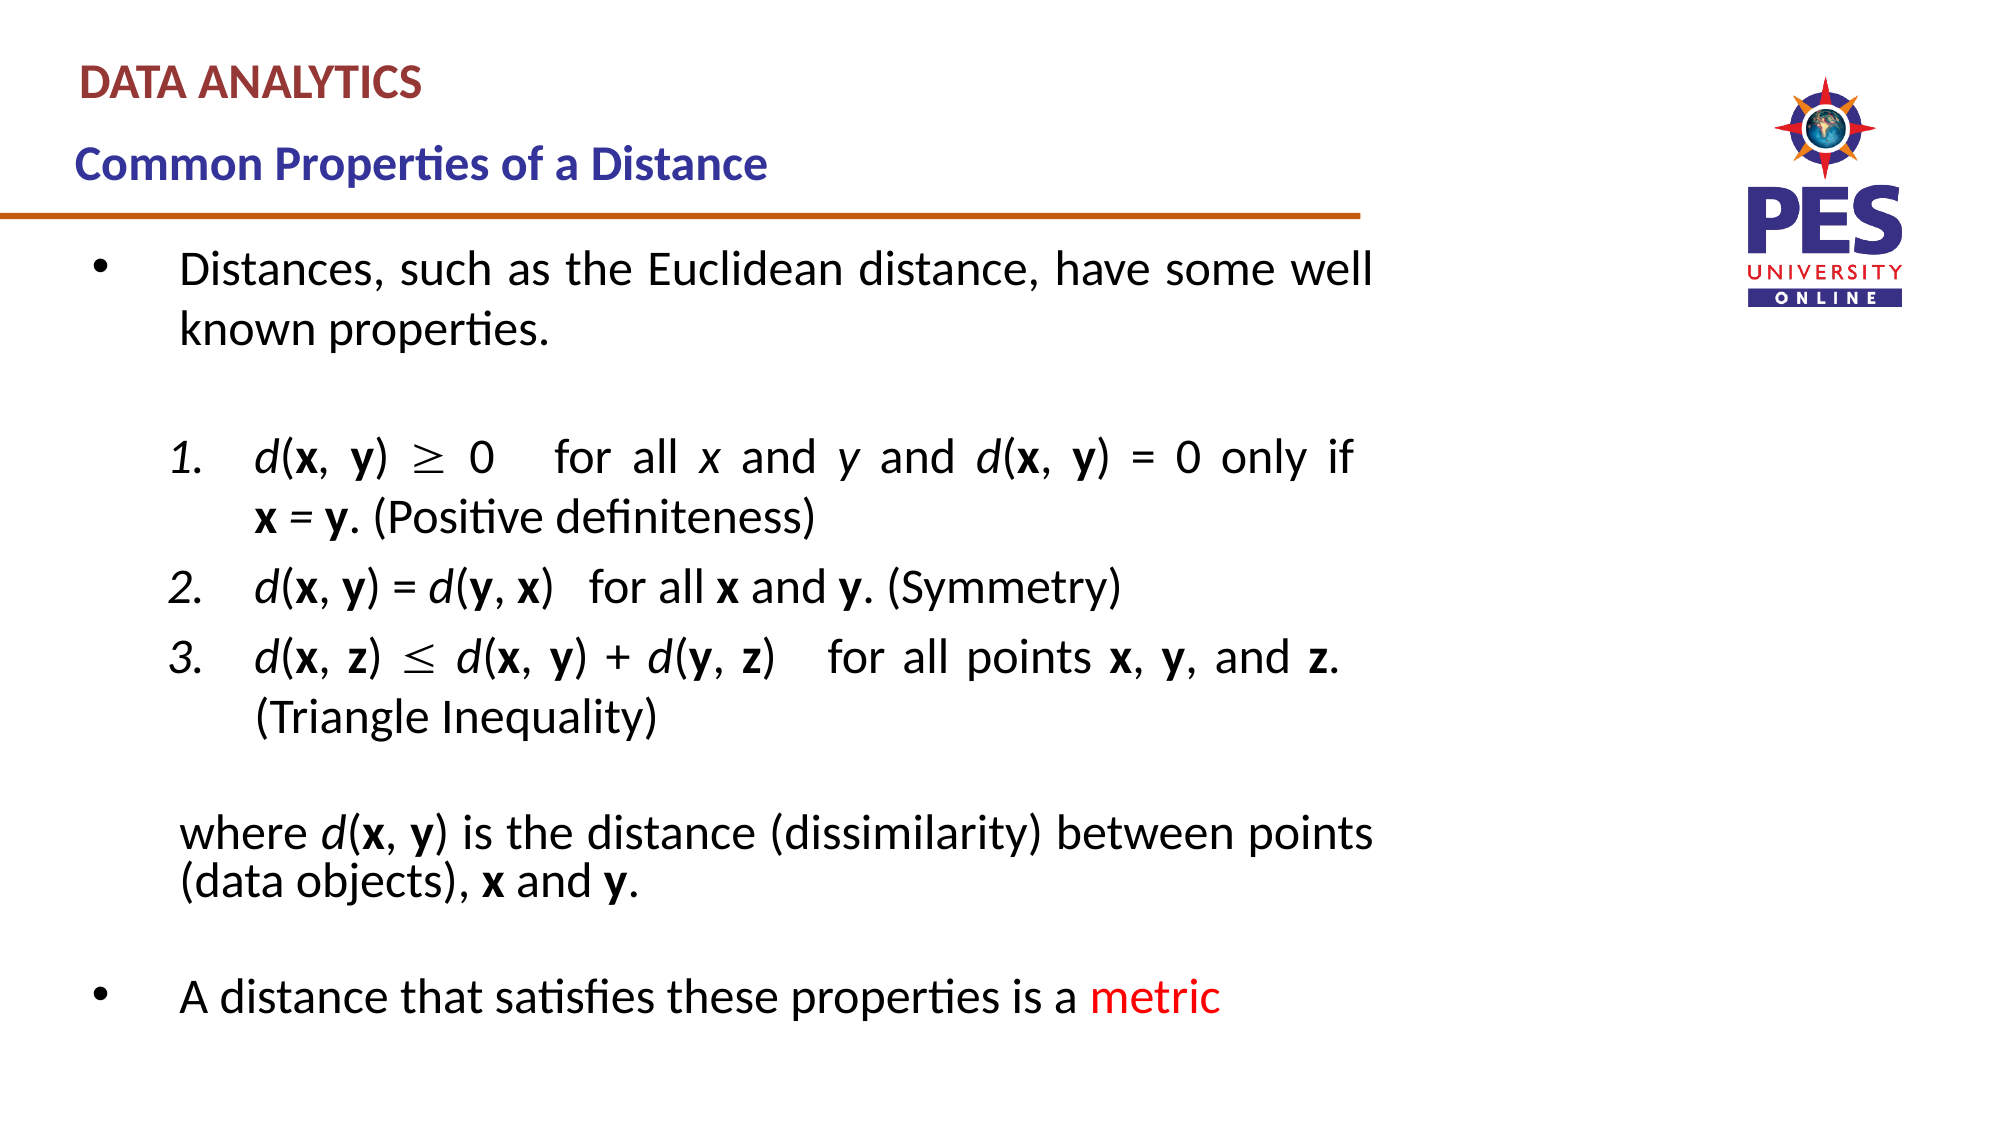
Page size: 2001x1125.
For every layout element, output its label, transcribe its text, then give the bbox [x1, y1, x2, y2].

text_box DATA ANALYTICS [64, 41, 1295, 117]
text_box Common Properties of a Distance [49, 122, 794, 198]
picture [1748, 76, 1902, 307]
text_box Distances, such as the Euclidean distance, have some well known properties. d(x, y)  0 for all x and y and d(x, y) = 0 only if x = y. (Positive definiteness) d(x, y) = d(y, x) for all x and y. (Symmetry) d(x, z)  d(x, y) + d(y, z) for all points x, y, and z. (Triangle Inequality) where d(x, y) is the distance (dissimilarity) between points (data objects), x and y. A distance that satisfies these properties is a metric [76, 228, 1390, 1066]
